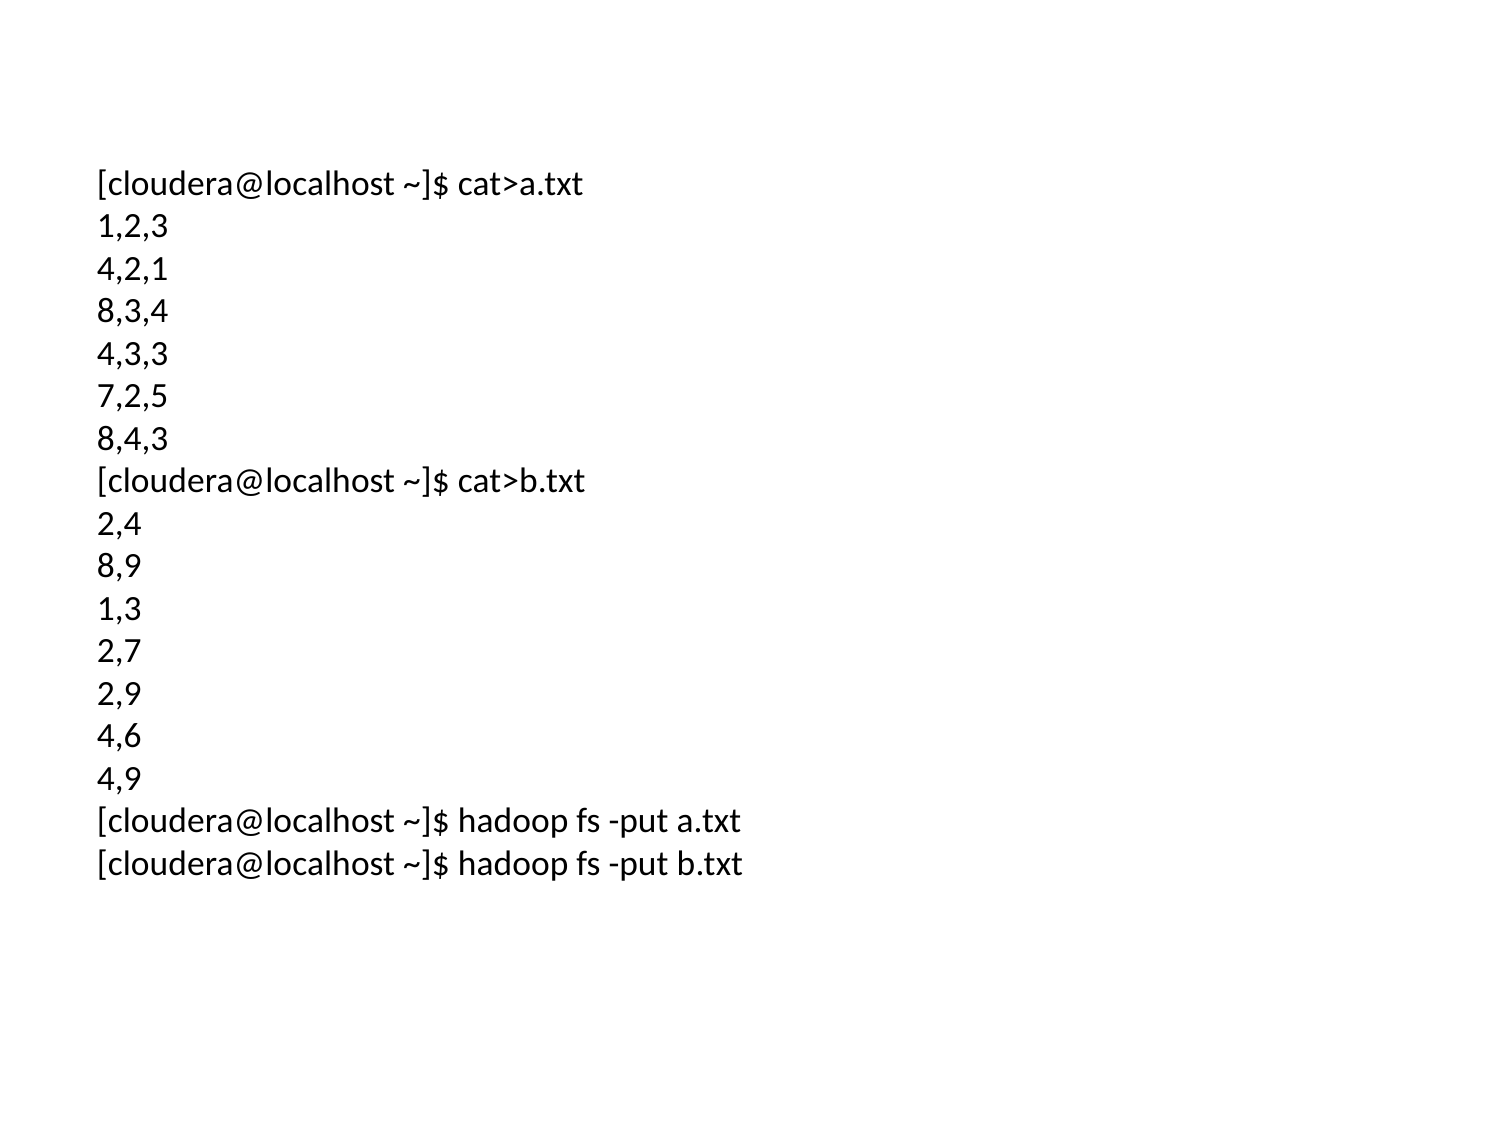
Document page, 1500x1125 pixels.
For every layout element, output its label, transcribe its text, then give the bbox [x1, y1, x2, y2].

text_box [cloudera@localhost ~]$ cat>a.txt 1,2,3 4,2,1 8,3,4 4,3,3 7,2,5 8,4,3 [cloudera@localhost ~]$ cat>b.txt 2,4 8,9 1,3 2,7 2,9 4,6 4,9 [cloudera@localhost ~]$ hadoop fs -put a.txt [cloudera@localhost ~]$ hadoop fs -put b.txt [82, 152, 1348, 933]
